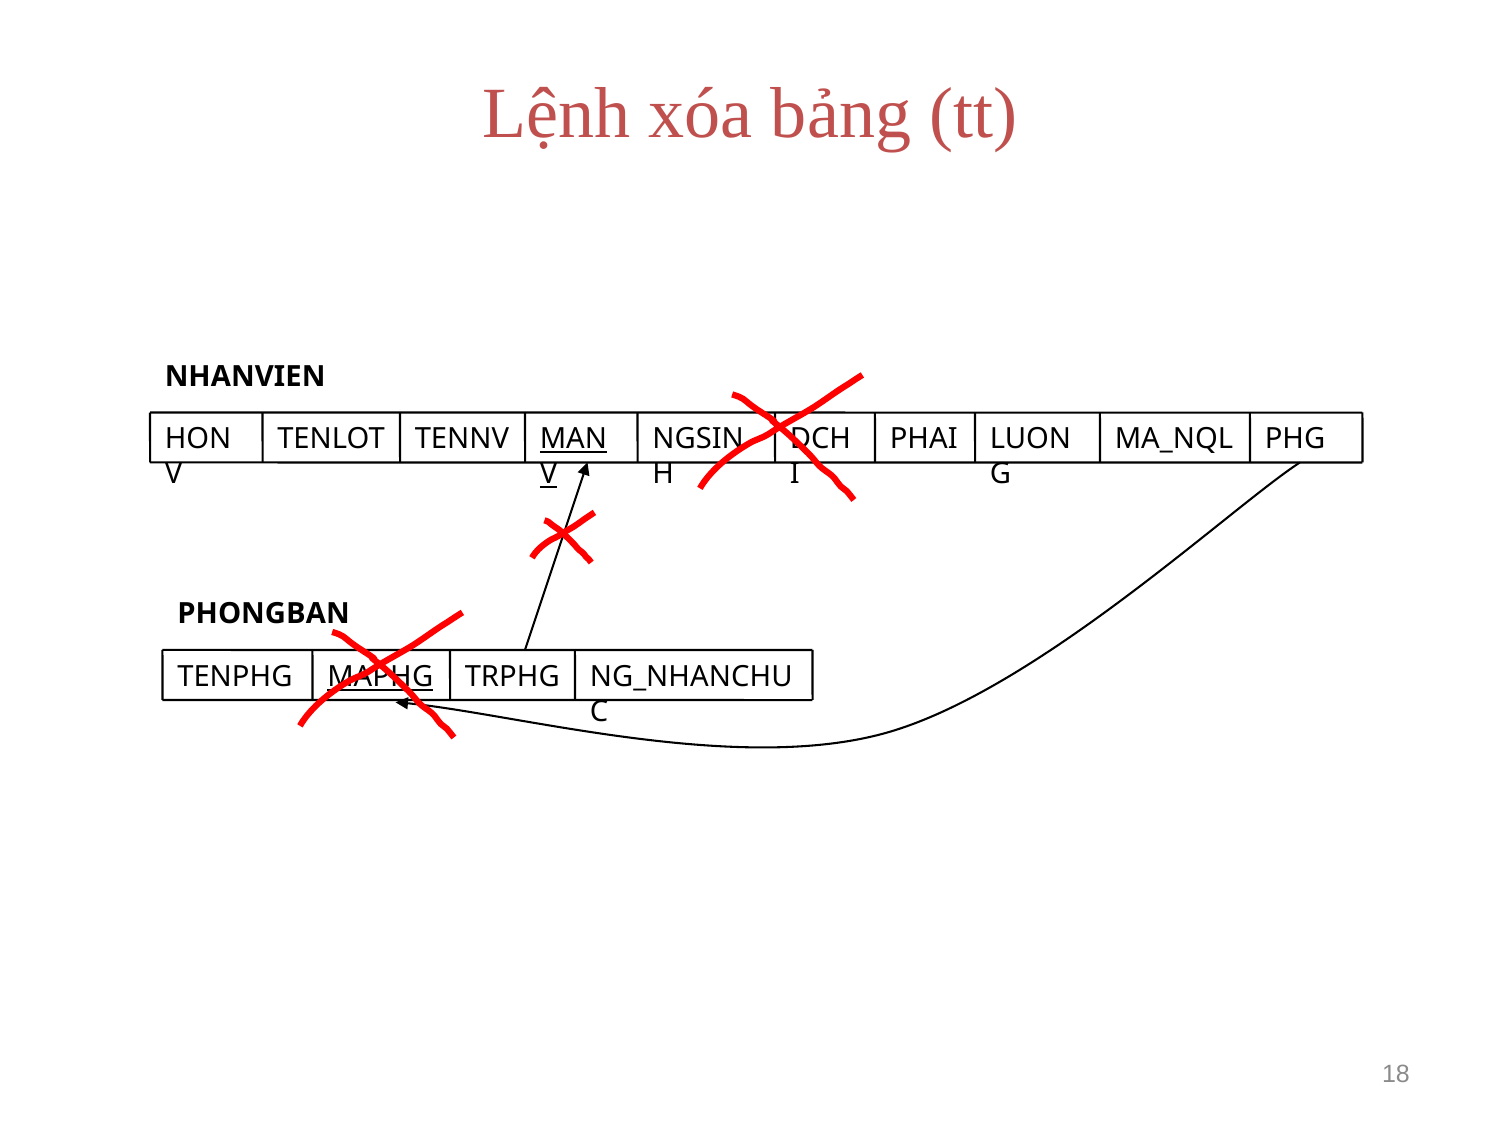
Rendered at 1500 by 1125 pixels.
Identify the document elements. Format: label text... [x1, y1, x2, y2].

slide_number 18 [1074, 1042, 1425, 1103]
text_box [466, 649, 813, 701]
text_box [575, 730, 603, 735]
text_box PHONGBAN [162, 587, 375, 638]
text_box NHANVIEN [149, 349, 363, 400]
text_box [531, 512, 595, 563]
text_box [149, 412, 694, 463]
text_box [699, 374, 863, 501]
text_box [299, 612, 463, 738]
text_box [866, 412, 1363, 463]
text_box [467, 472, 1287, 748]
title Lệnh xóa bảng (tt) [75, 58, 1425, 160]
text_box [571, 472, 590, 510]
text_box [162, 649, 294, 701]
